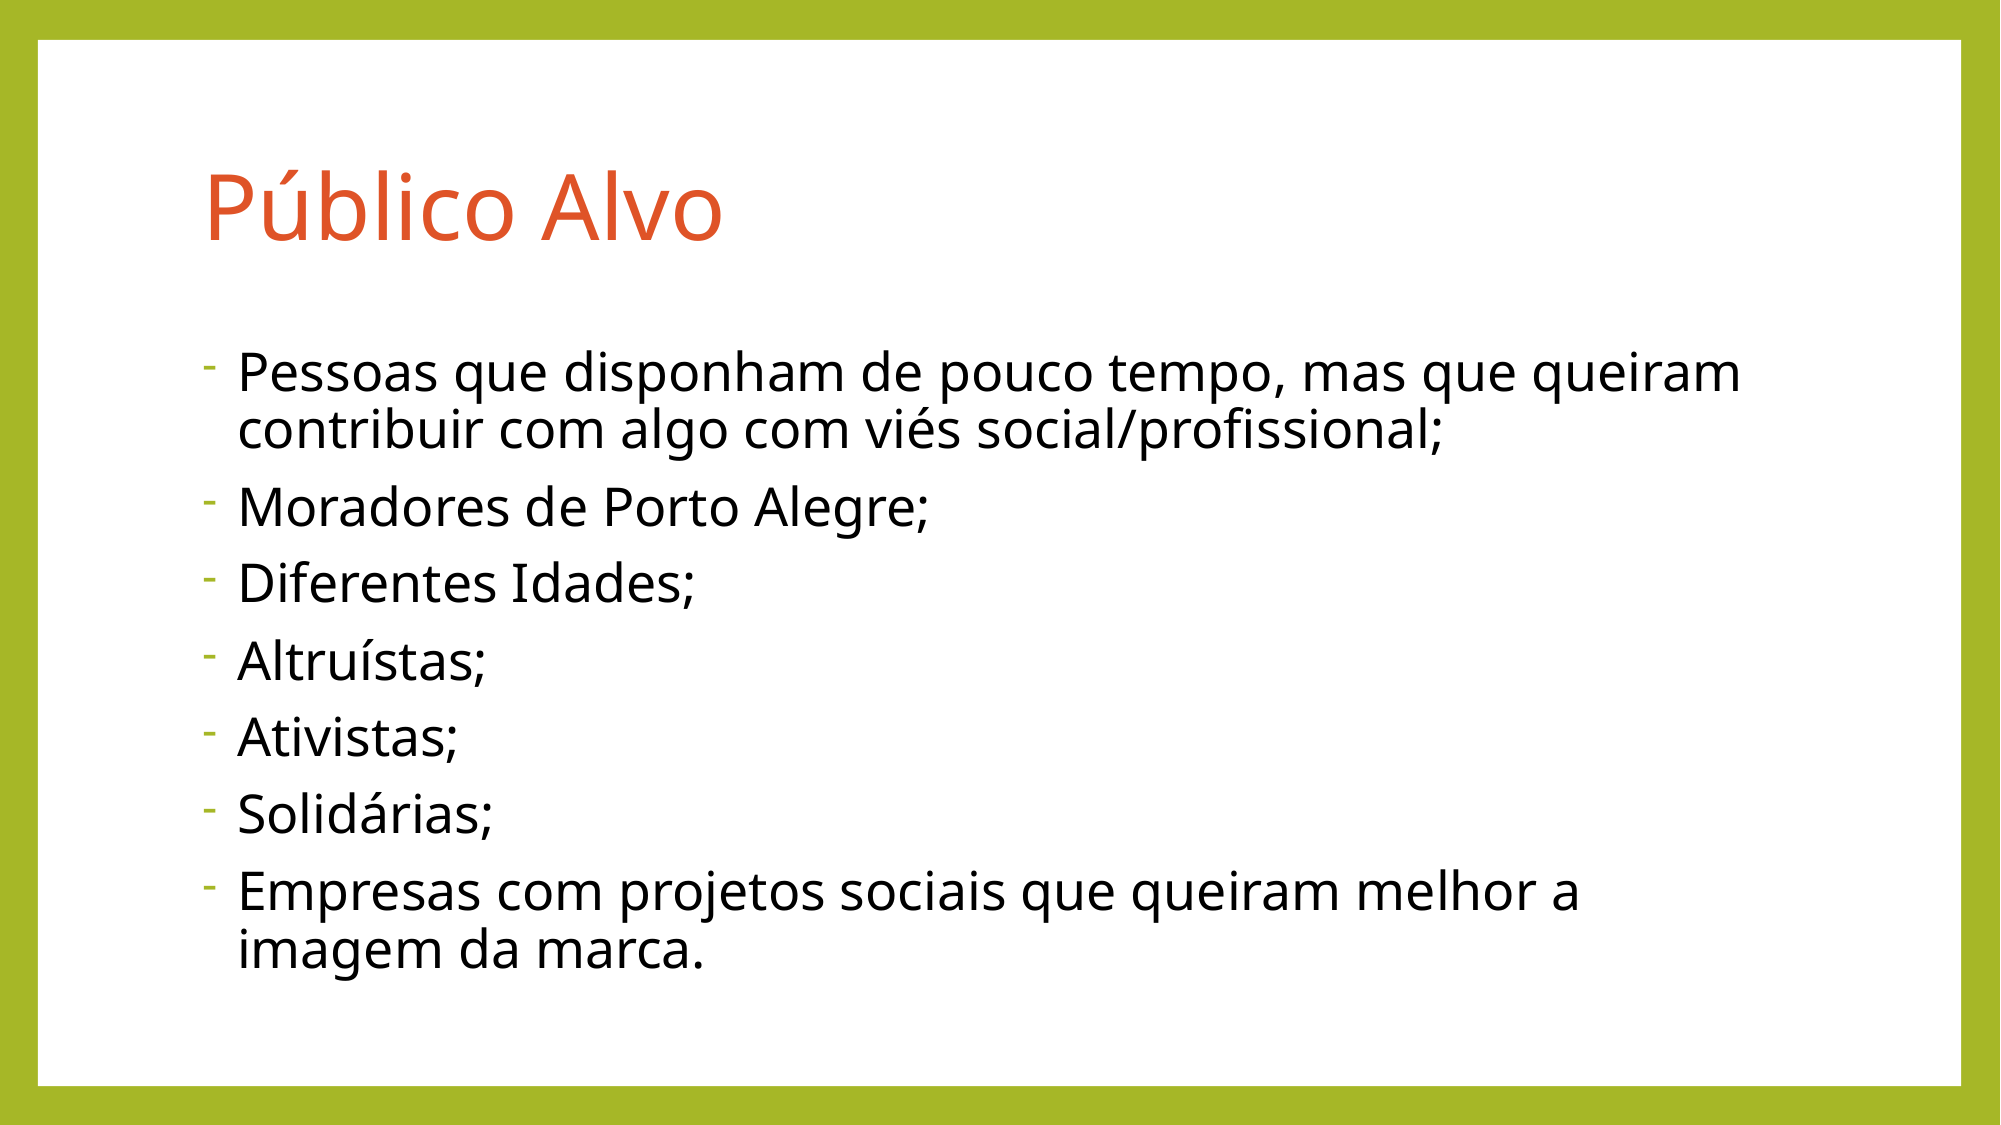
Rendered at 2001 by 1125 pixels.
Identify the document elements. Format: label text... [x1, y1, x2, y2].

list Pessoas que disponham de pouco tempo, mas que queiram contribuir com algo com viés social/profissional; Moradores de Porto Alegre; Diferentes Idades; Altruístas; Ativistas; Solidárias; Empresas com projetos sociais que queiram melhor a imagem da marca. [187, 337, 1808, 1000]
title Público Alvo [187, 99, 1808, 323]
